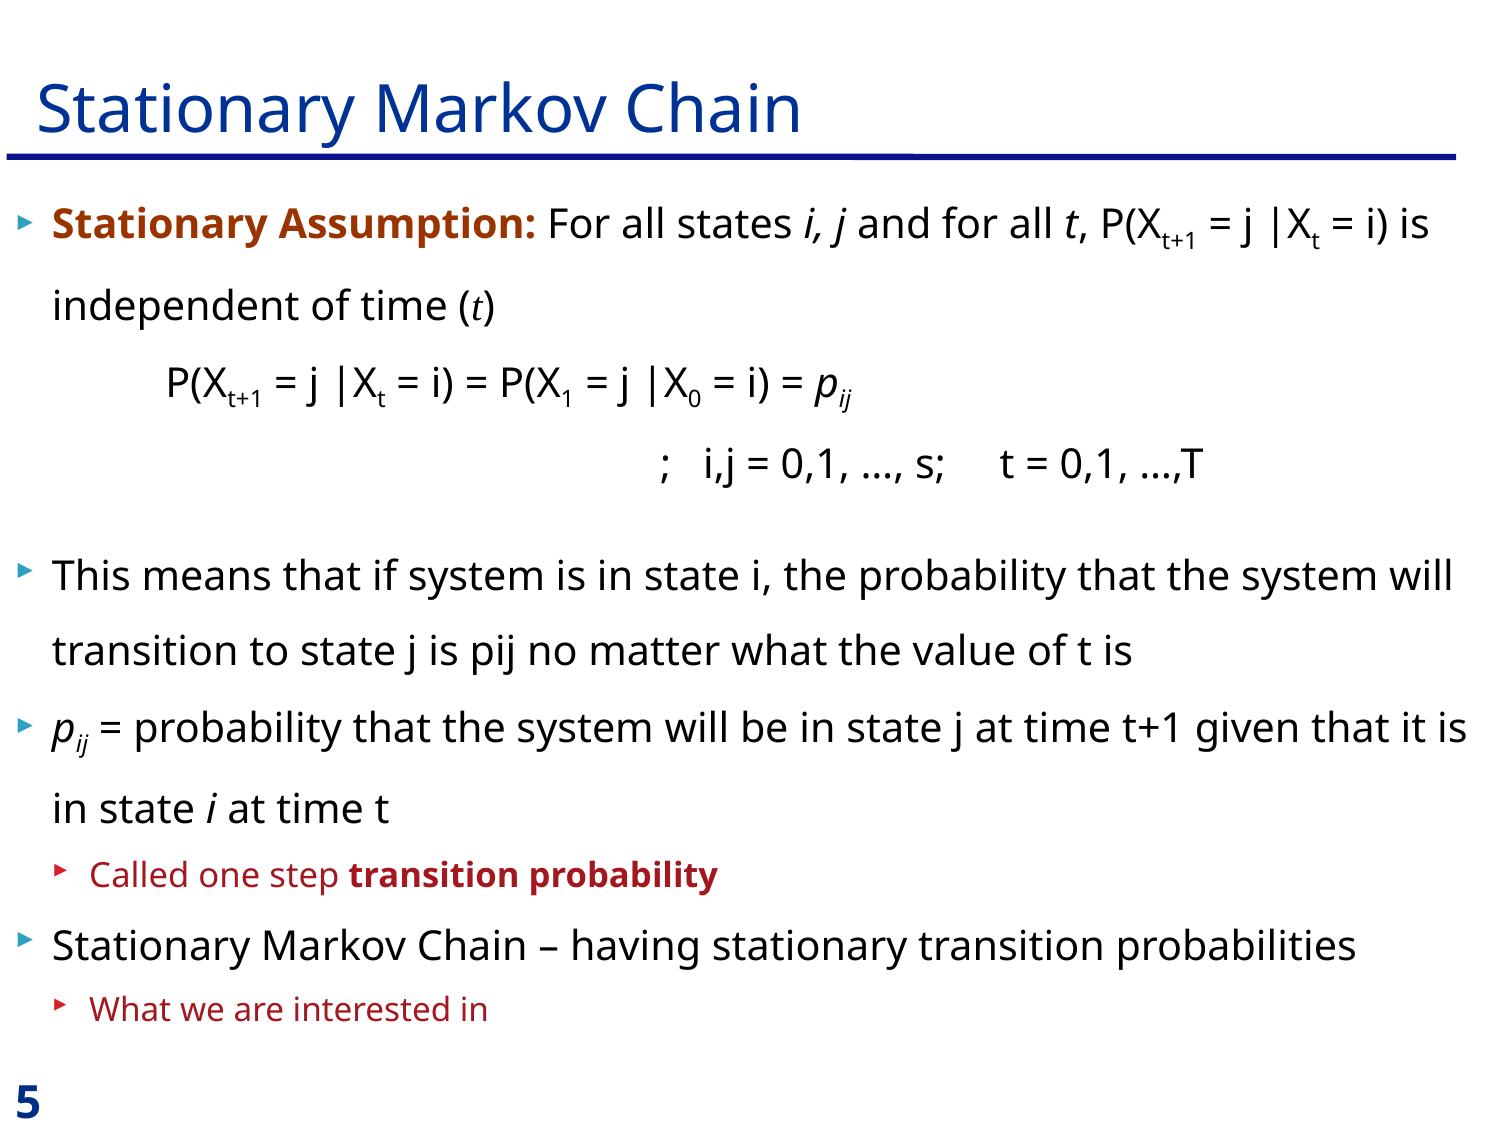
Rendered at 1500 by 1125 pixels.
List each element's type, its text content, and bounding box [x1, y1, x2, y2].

title Stationary Markov Chain [21, 0, 1500, 154]
slide_number 5 [0, 1065, 325, 1125]
list Stationary Assumption: For all states i, j and for all t, P(Xt+1 = j |Xt = i) is independent of time (t) P(Xt+1 = j |Xt = i) = P(X1 = j |X0 = i) = pij ; i,j = 0,1, …, s; t = 0,1, …,T This means that if system is in state i, the probability that the system will transition to state j is pij no matter what the value of t is pij = probability that the system will be in state j at time t+1 given that it is in state i at time t Called one step transition probability Stationary Markov Chain – having stationary transition probabilities What we are interested in [0, 162, 1500, 1049]
